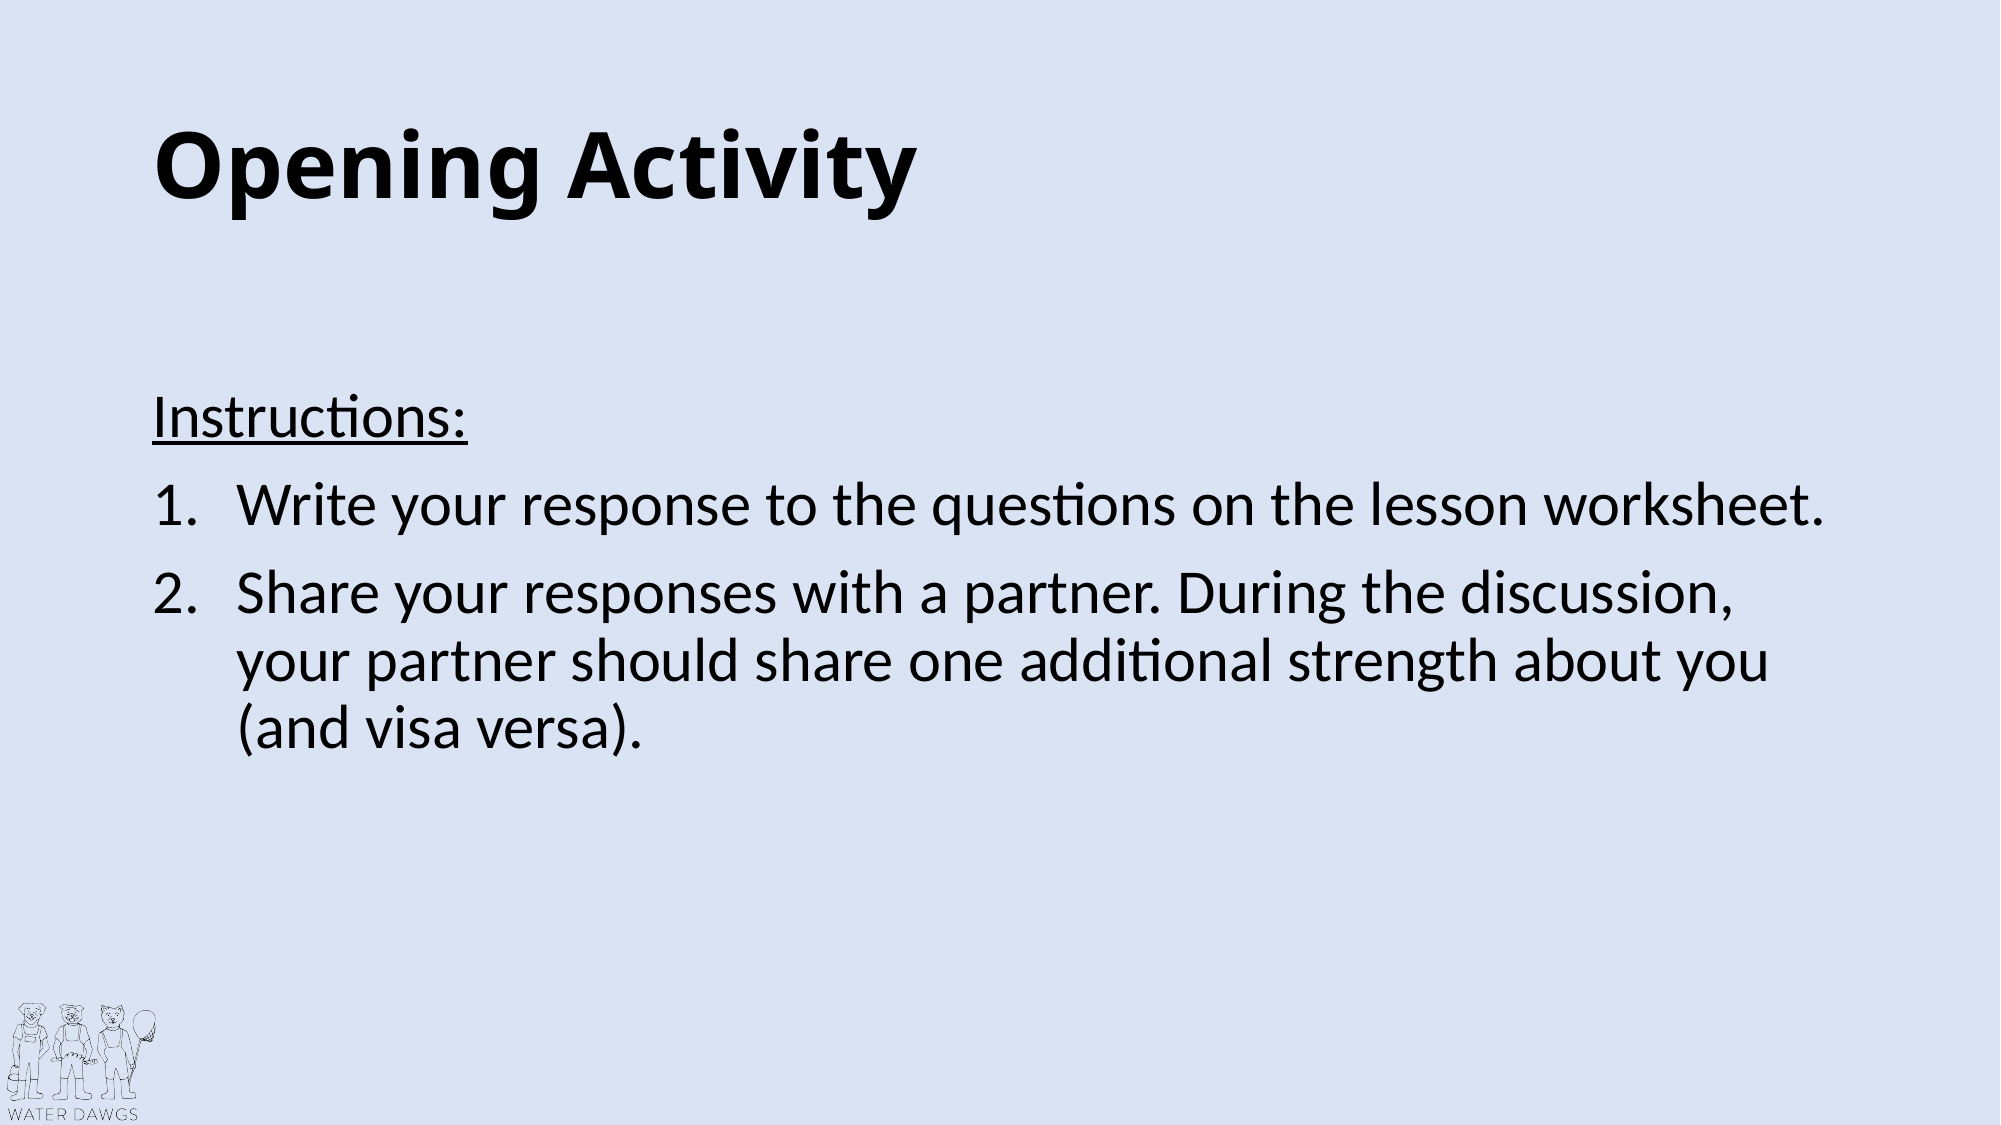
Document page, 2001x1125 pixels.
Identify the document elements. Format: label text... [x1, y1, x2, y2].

picture [0, 967, 172, 1125]
title Opening Activity [137, 59, 1863, 278]
list Instructions: Write your response to the questions on the lesson worksheet. Share your responses with a partner. During the discussion, your partner should share one additional strength about you (and visa versa). [137, 375, 1863, 1090]
